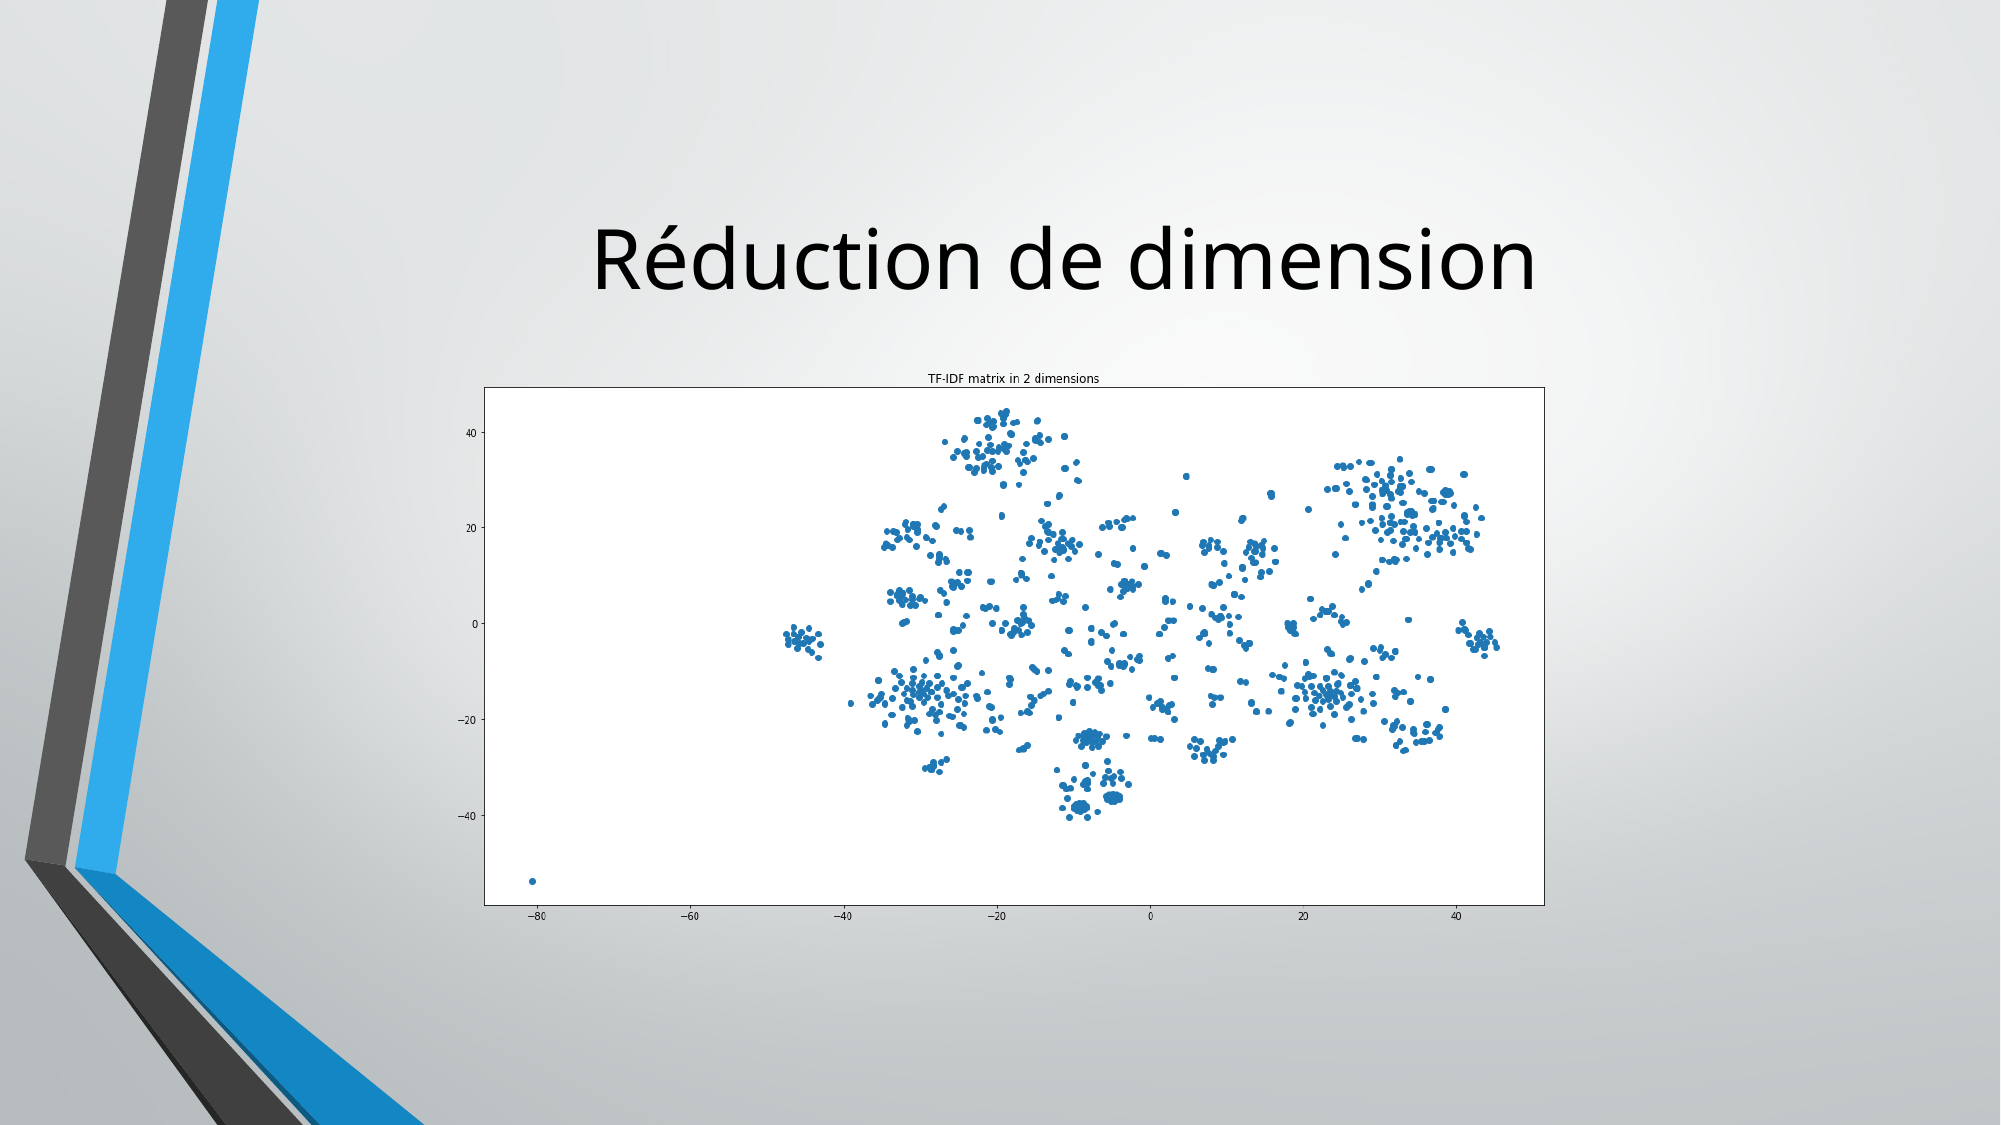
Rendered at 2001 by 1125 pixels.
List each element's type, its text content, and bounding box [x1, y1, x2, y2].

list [450, 366, 1550, 927]
title Réduction de dimension [243, 112, 1887, 400]
